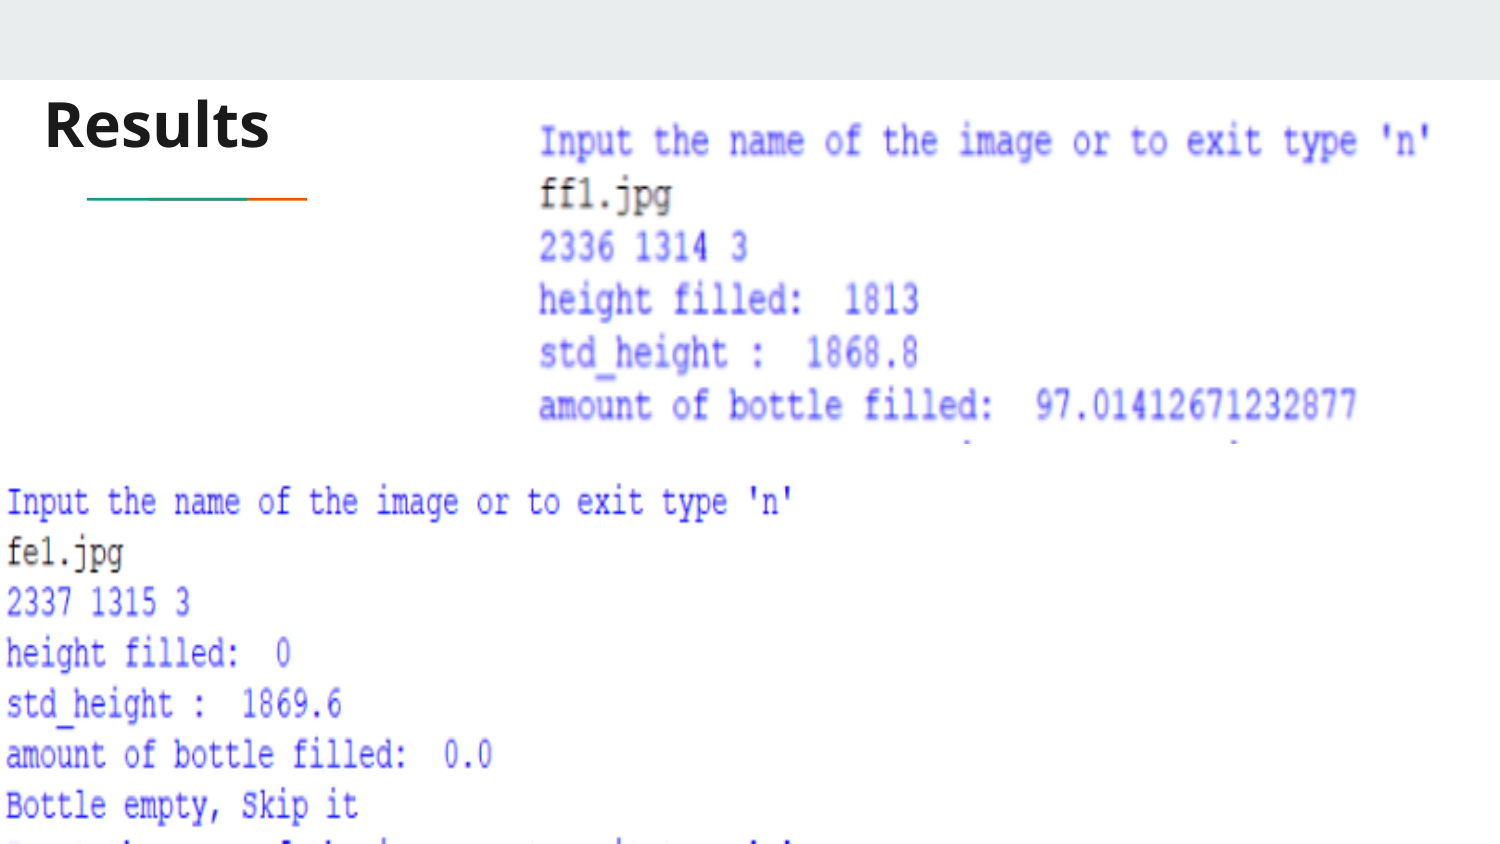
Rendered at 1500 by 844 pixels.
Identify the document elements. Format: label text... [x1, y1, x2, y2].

picture [0, 473, 873, 844]
title Results [28, 56, 570, 176]
picture [529, 117, 1468, 445]
